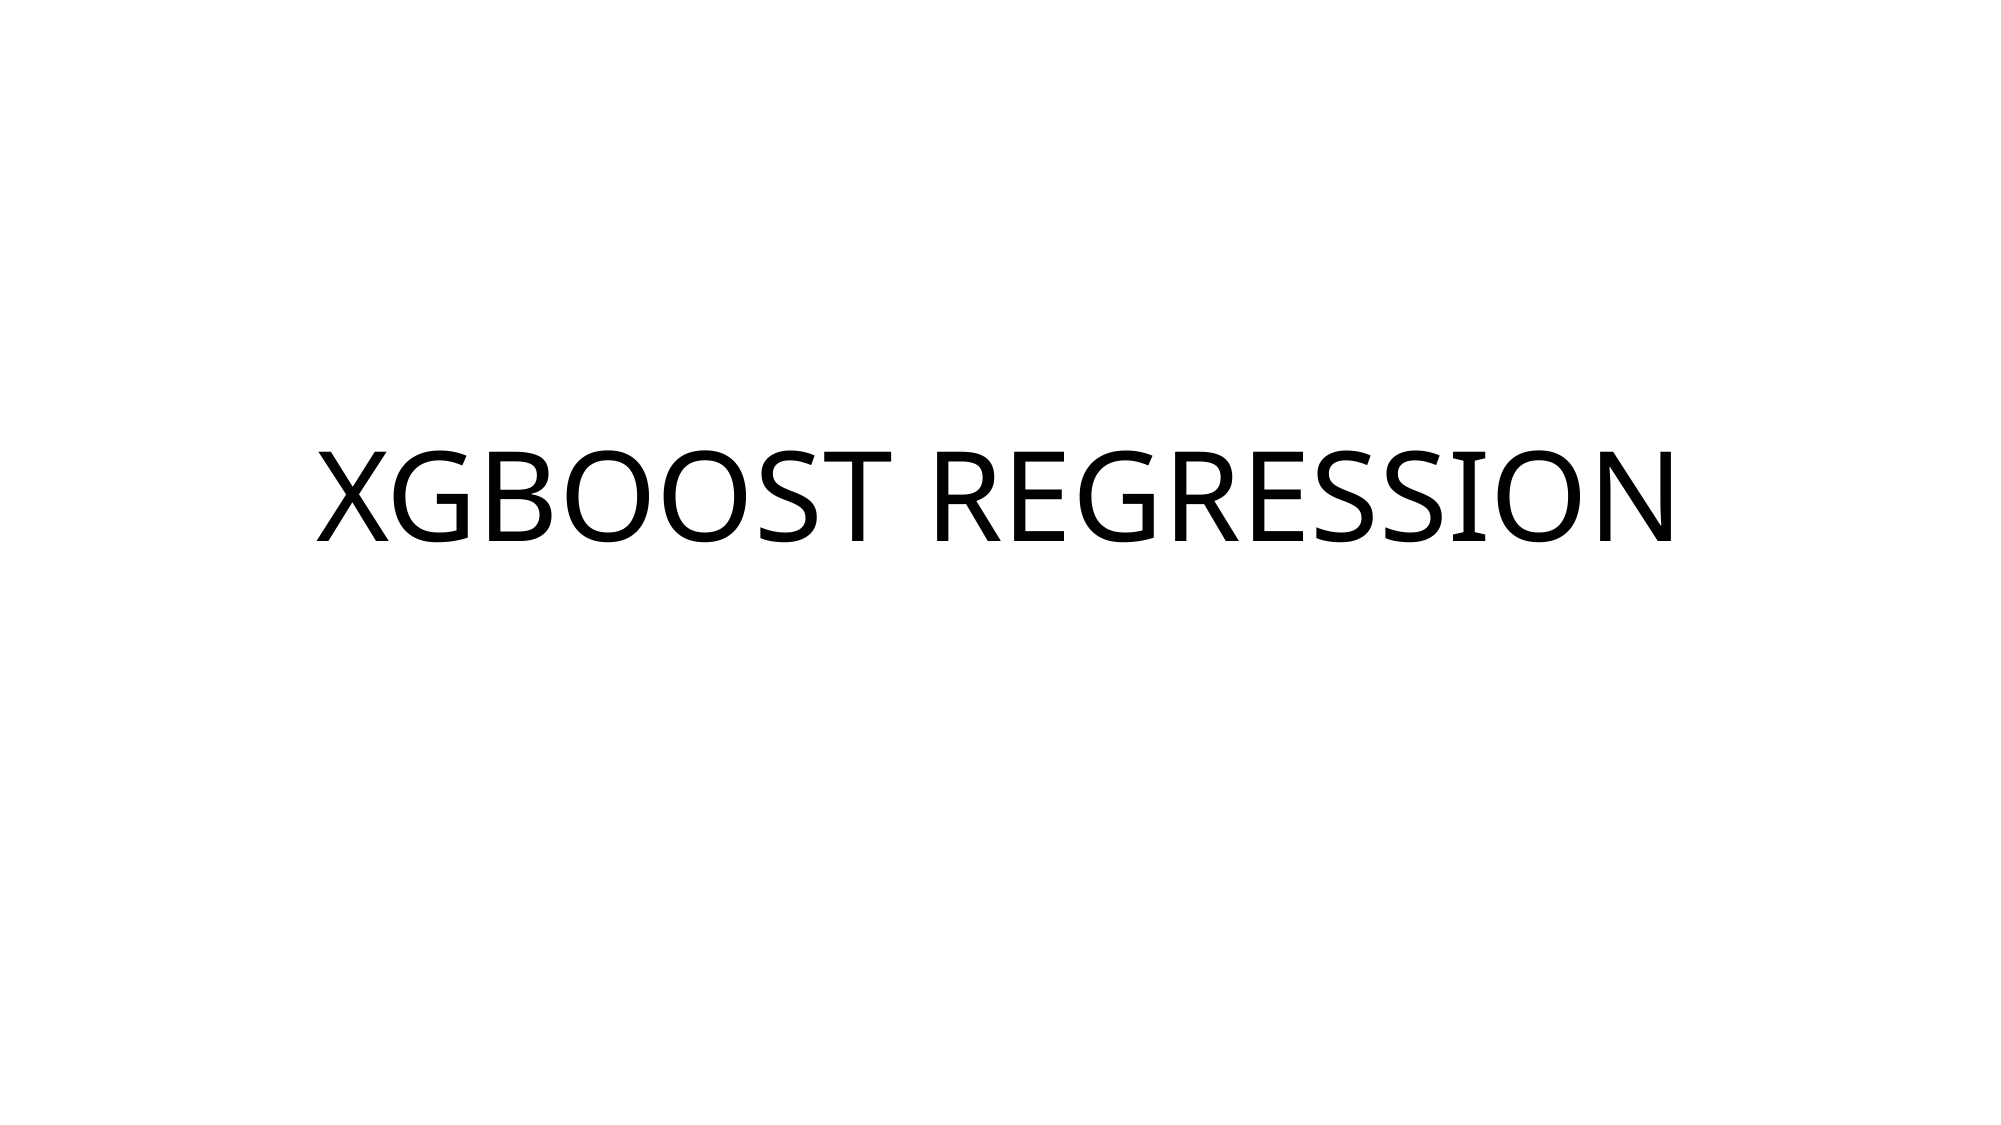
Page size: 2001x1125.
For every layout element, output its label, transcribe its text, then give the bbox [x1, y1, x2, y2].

title XGBOOST REGRESSION [249, 184, 1750, 576]
